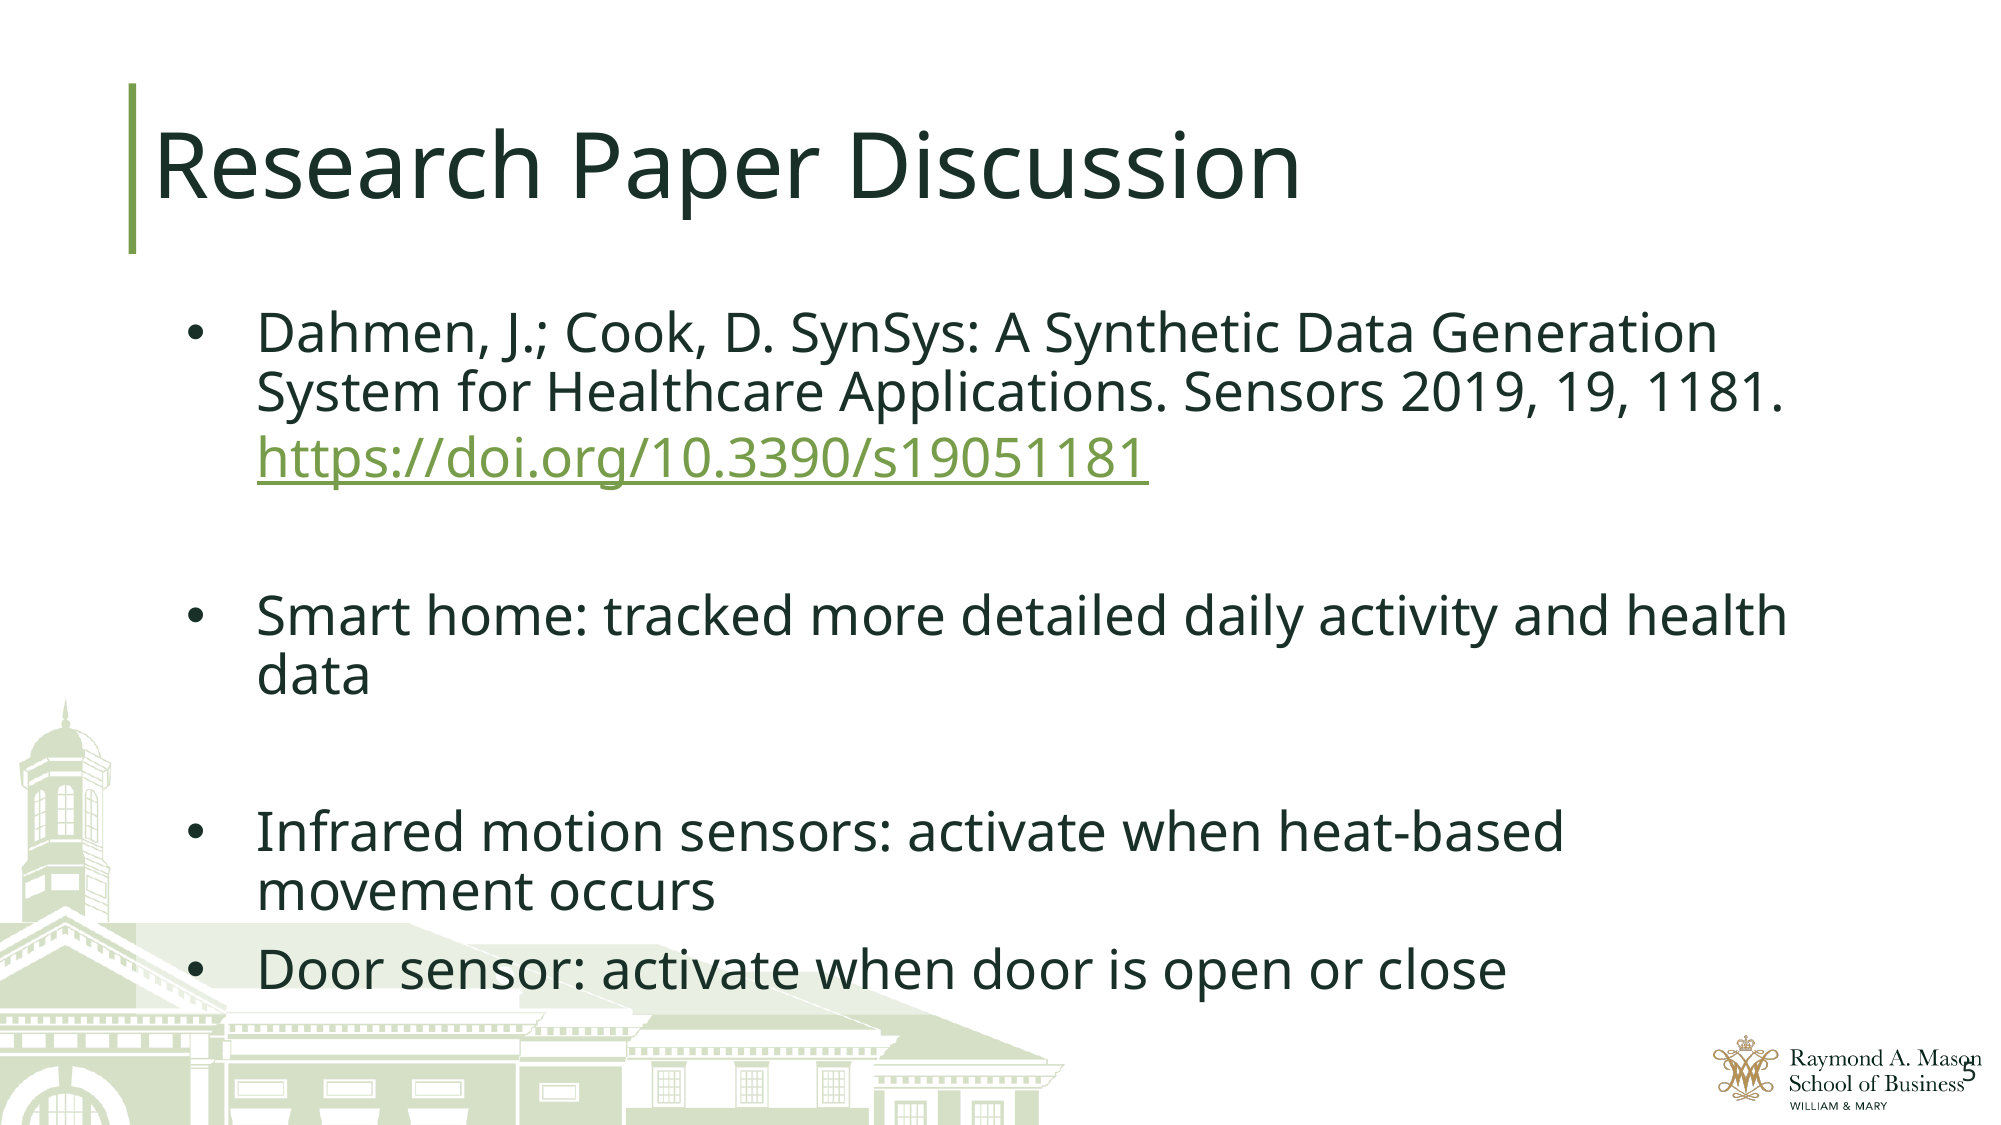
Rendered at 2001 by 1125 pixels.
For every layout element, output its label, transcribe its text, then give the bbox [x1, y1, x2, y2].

list Dahmen, J.; Cook, D. SynSys: A Synthetic Data Generation System for Healthcare Applications. Sensors 2019, 19, 1181. https://doi.org/10.3390/s19051181 Smart home: tracked more detailed daily activity and health data Infrared motion sensors: activate when heat-based movement occurs Door sensor: activate when door is open or close [136, 298, 1863, 1015]
slide_number 5 [1871, 1038, 1992, 1125]
title Research Paper Discussion [137, 59, 1863, 278]
picture [0, 697, 1065, 1125]
picture [1713, 1035, 1982, 1110]
